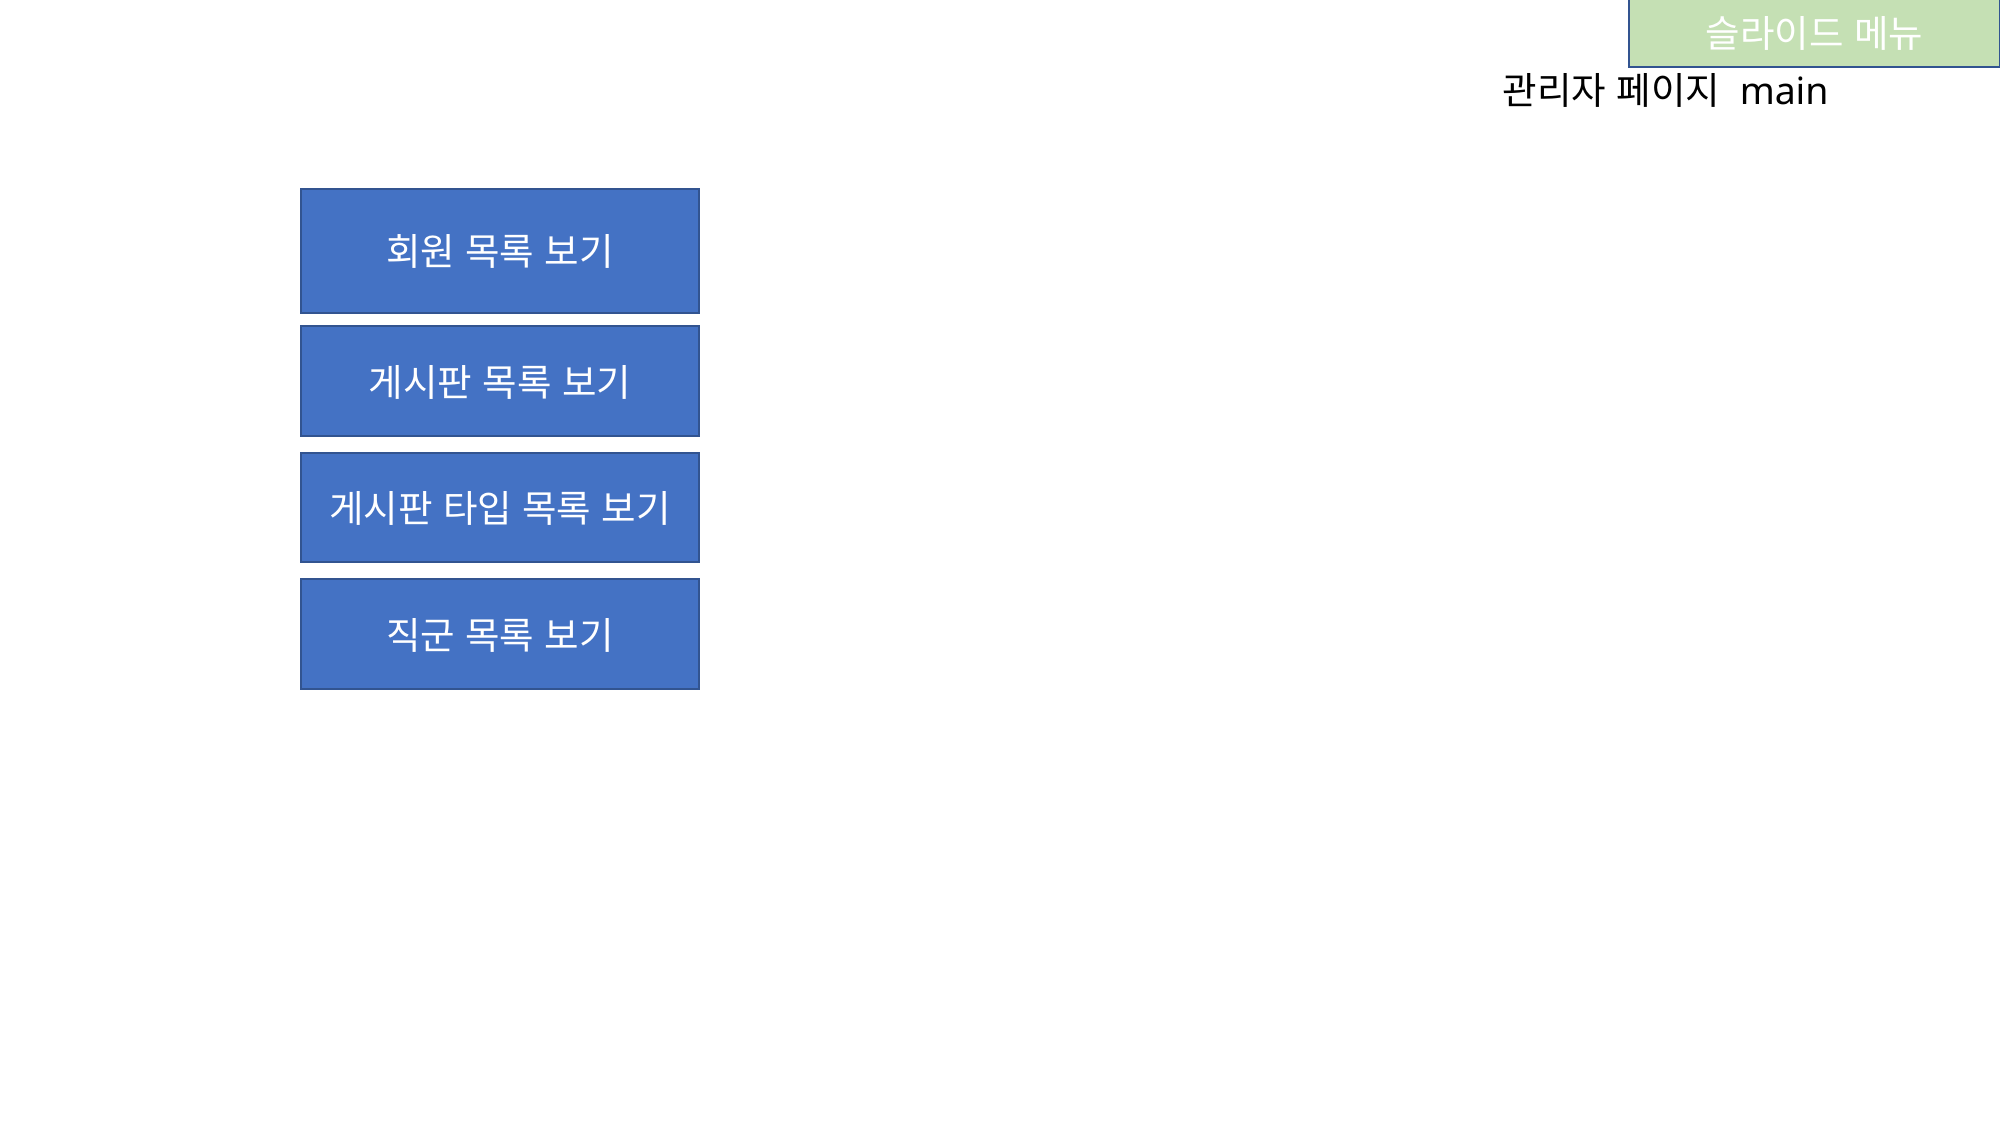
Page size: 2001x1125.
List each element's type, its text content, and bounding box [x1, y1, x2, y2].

text_box 직군 목록 보기 [300, 578, 700, 690]
text_box 관리자 페이지 main [1488, 59, 1844, 120]
text_box 게시판 타입 목록 보기 [300, 452, 700, 563]
text_box 회원 목록 보기 [300, 188, 700, 314]
text_box 게시판 목록 보기 [300, 325, 700, 437]
text_box 슬라이드 메뉴 [1628, 0, 2000, 68]
